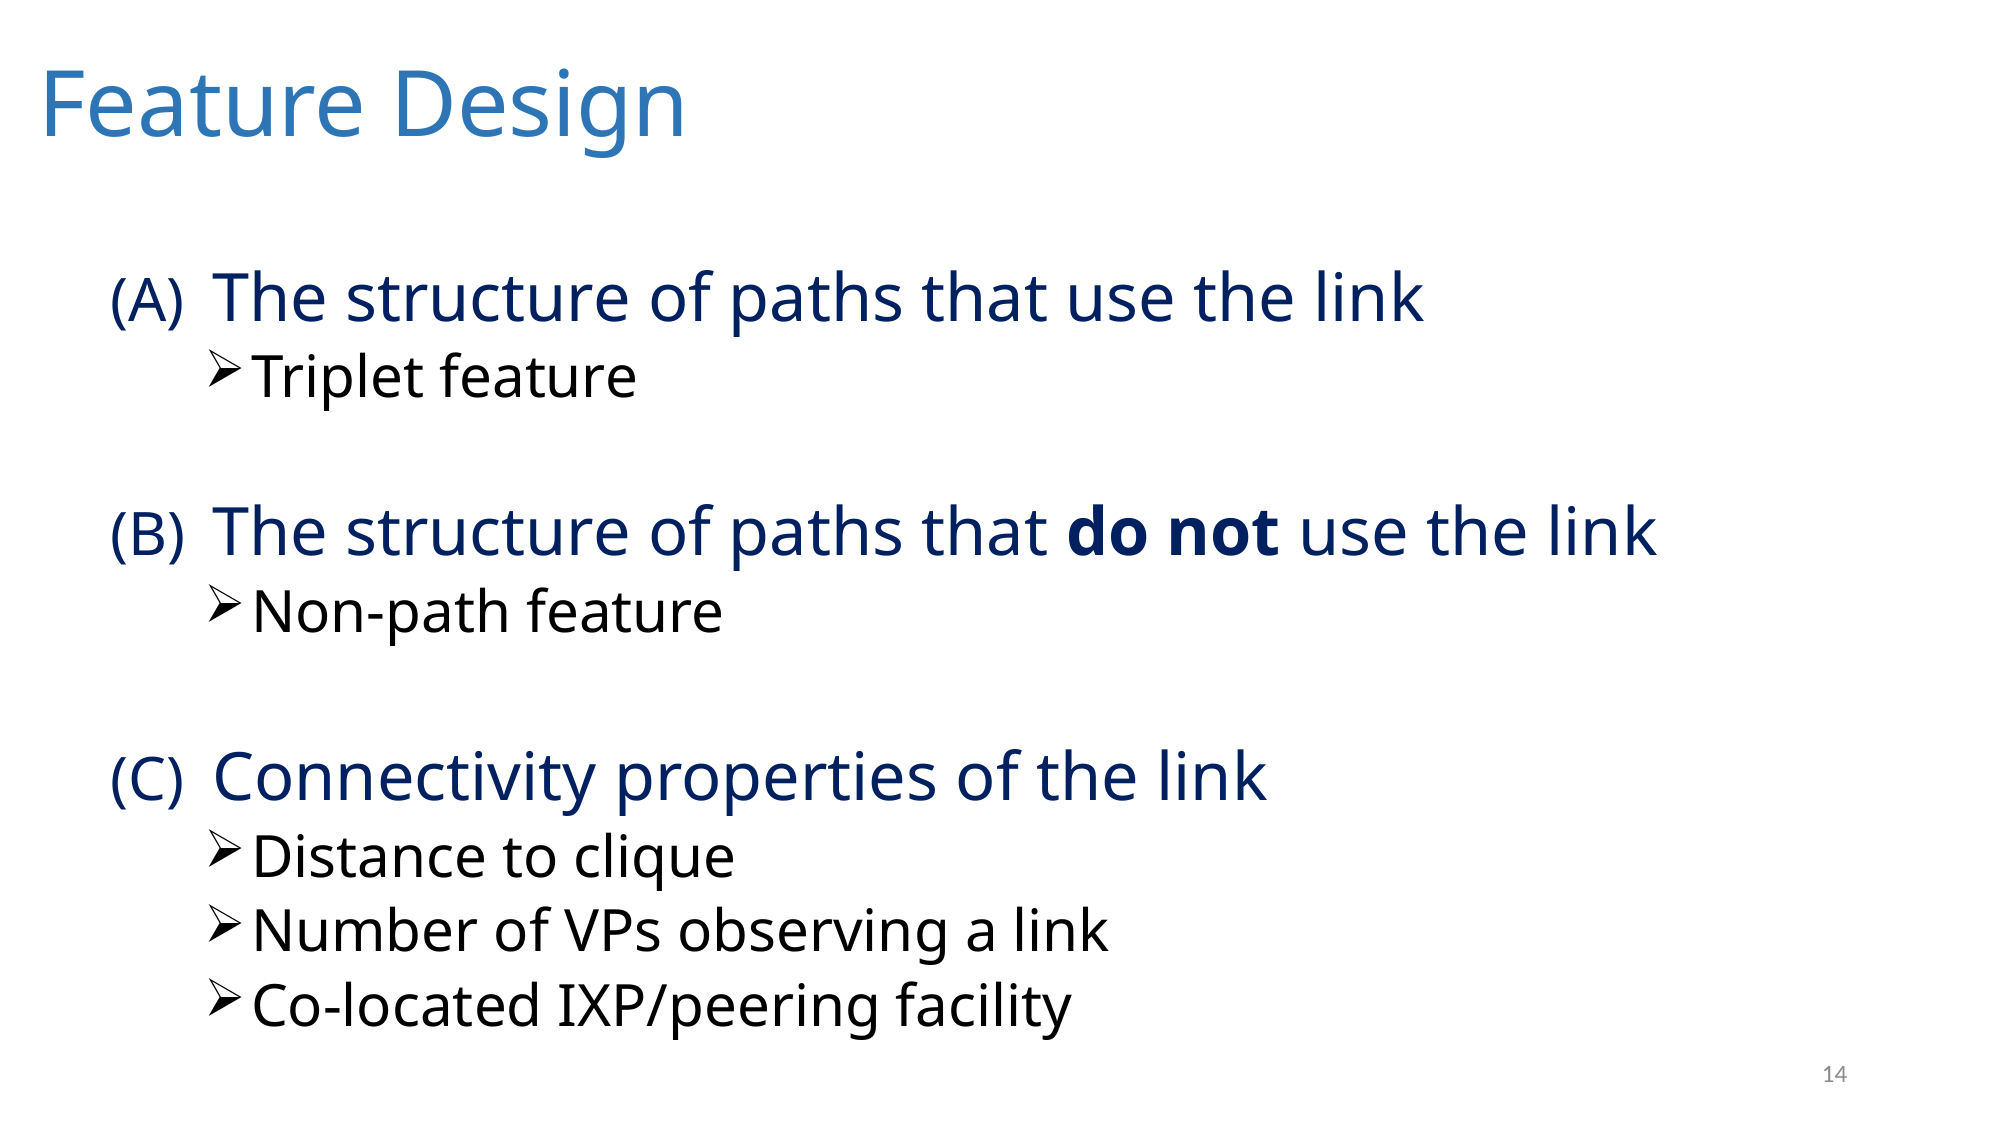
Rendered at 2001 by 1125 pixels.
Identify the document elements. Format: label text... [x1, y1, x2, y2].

title Feature Design [23, 31, 2000, 164]
text_box The structure of paths that use the link Triplet feature The structure of paths that do not use the link Non-path feature Connectivity properties of the link Distance to clique Number of VPs observing a link Co-located IXP/peering facility [86, 248, 1930, 1055]
slide_number 14 [1412, 1042, 1863, 1103]
